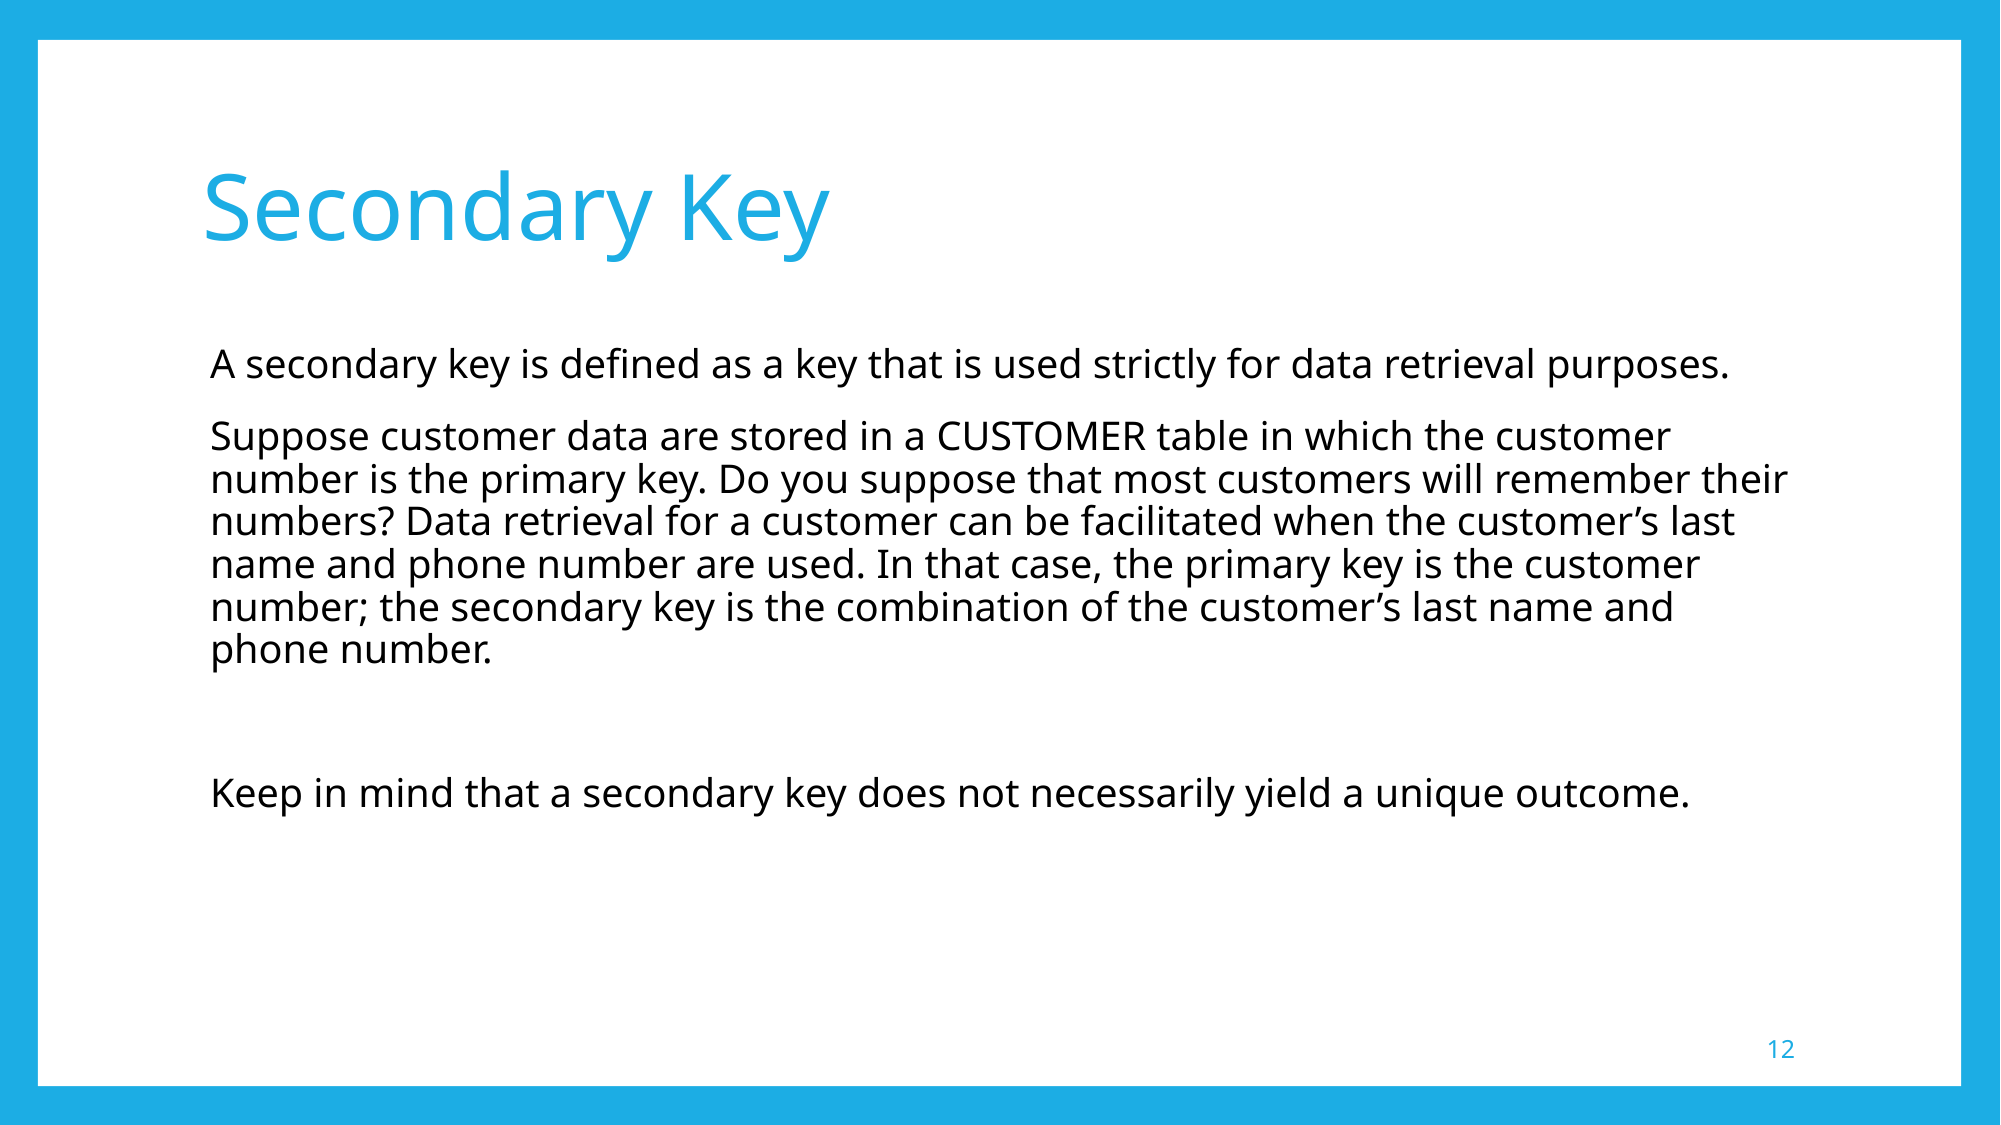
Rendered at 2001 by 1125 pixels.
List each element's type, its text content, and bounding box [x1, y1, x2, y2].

title Secondary Key [187, 99, 1808, 323]
slide_number 12 [1530, 1020, 1811, 1081]
list A secondary key is defined as a key that is used strictly for data retrieval purposes. Suppose customer data are stored in a CUSTOMER table in which the customer number is the primary key. Do you suppose that most customers will remember their numbers? Data retrieval for a customer can be facilitated when the customer’s last name and phone number are used. In that case, the primary key is the customer number; the secondary key is the combination of the customer’s last name and phone number. Keep in mind that a secondary key does not necessarily yield a unique outcome. [187, 337, 1808, 1000]
